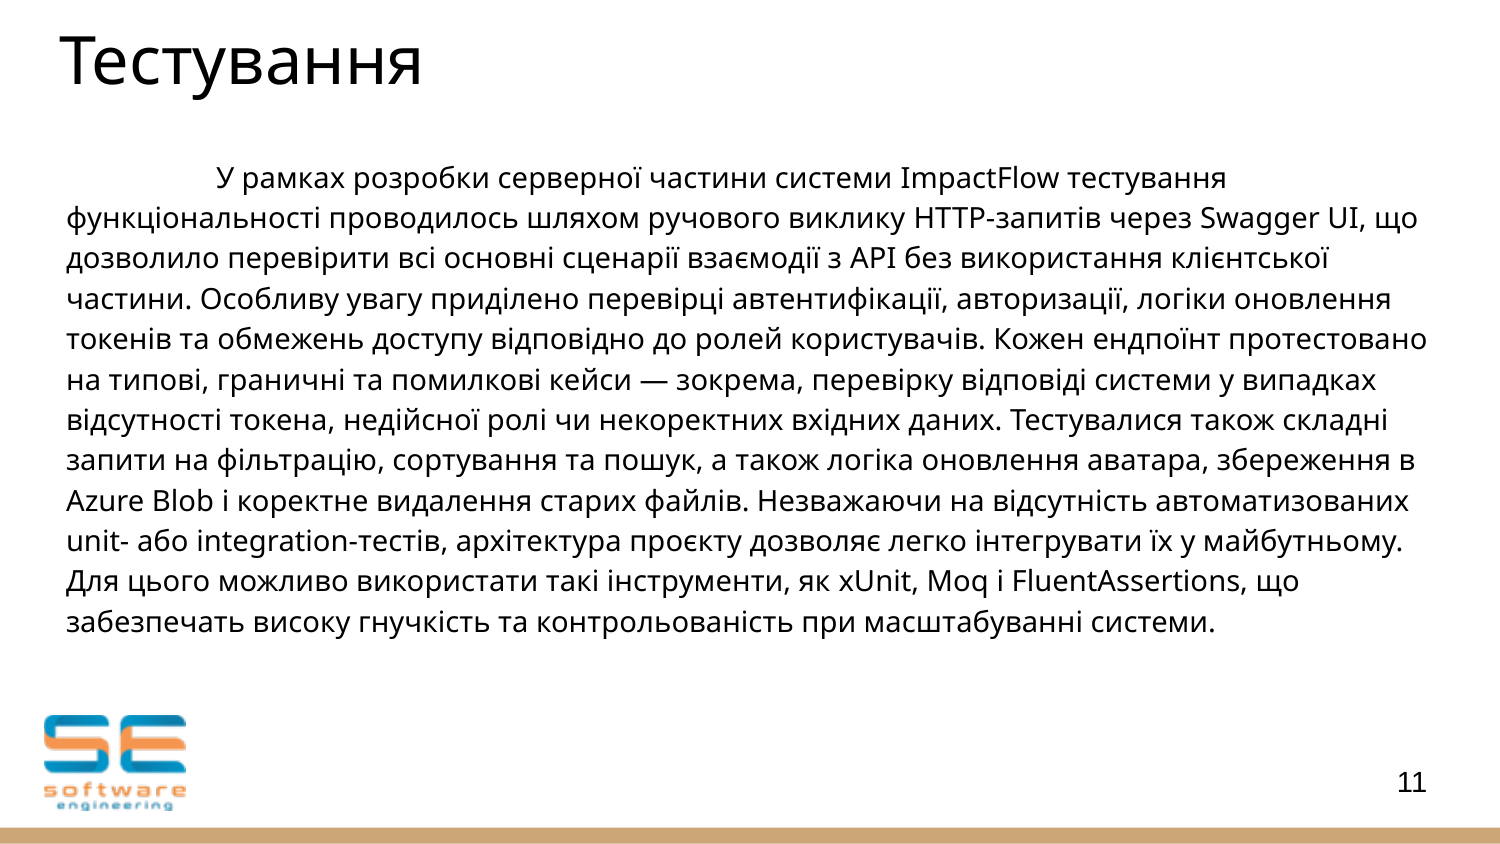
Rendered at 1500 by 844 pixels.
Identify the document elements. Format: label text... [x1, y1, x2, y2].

text_box 11 [1382, 755, 1500, 806]
picture [43, 714, 186, 811]
title Тестування [44, 0, 1442, 113]
list У рамках розробки серверної частини системи ImpactFlow тестування функціональності проводилось шляхом ручового виклику HTTP-запитів через Swagger UI, що дозволило перевірити всі основні сценарії взаємодії з API без використання клієнтської частини. Особливу увагу приділено перевірці автентифікації, авторизації, логіки оновлення токенів та обмежень доступу відповідно до ролей користувачів. Кожен ендпоїнт протестовано на типові, граничні та помилкові кейси — зокрема, перевірку відповіді системи у випадках відсутності токена, недійсної ролі чи некоректних вхідних даних. Тестувалися також складні запити на фільтрацію, сортування та пошук, а також логіка оновлення аватара, збереження в Azure Blob і коректне видалення старих файлів. Незважаючи на відсутність автоматизованих unit- або integration-тестів, архітектура проєкту дозволяє легко інтегрувати їх у майбутньому. Для цього можливо використати такі інструменти, як xUnit, Moq і FluentAssertions, що забезпечать високу гнучкість та контрольованість при масштабуванні системи. [51, 138, 1449, 690]
